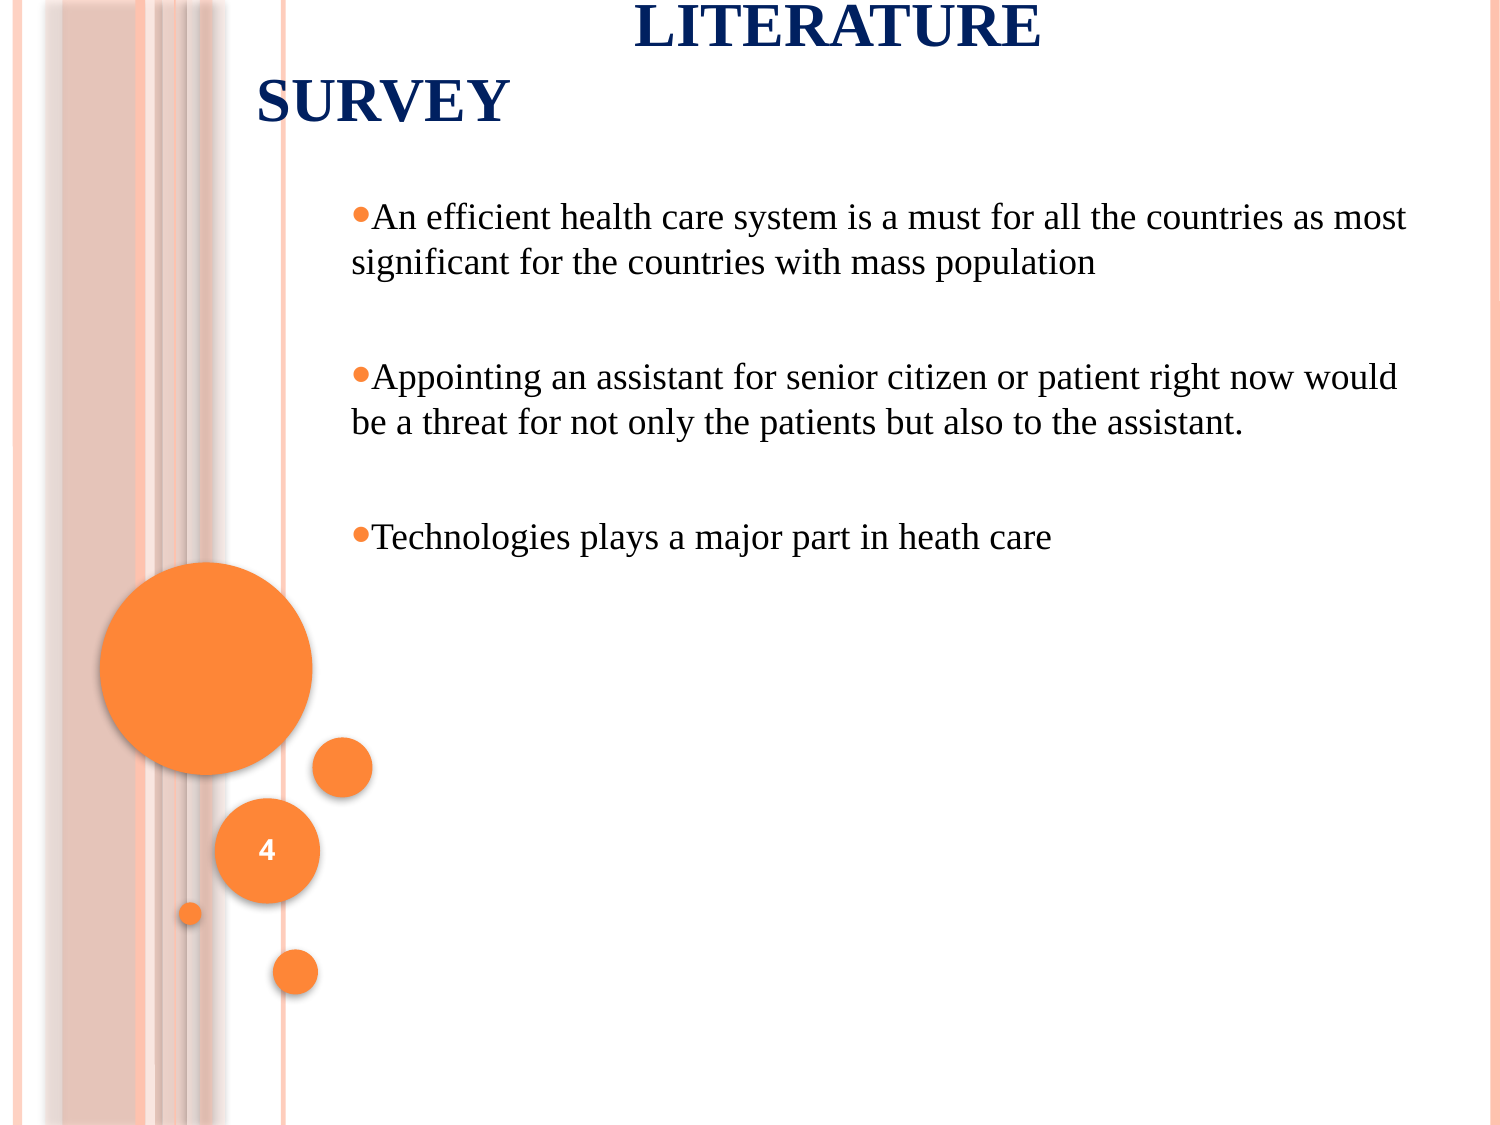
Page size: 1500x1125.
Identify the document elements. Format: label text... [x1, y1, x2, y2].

subtitle An efficient health care system is a must for all the countries as most significant for the countries with mass population Appointing an assistant for senior citizen or patient right now would be a threat for not only the patients but also to the assistant. Technologies plays a major part in heath care [336, 184, 1436, 988]
slide_number 4 [217, 808, 318, 894]
title Literature survey [242, 0, 1255, 141]
